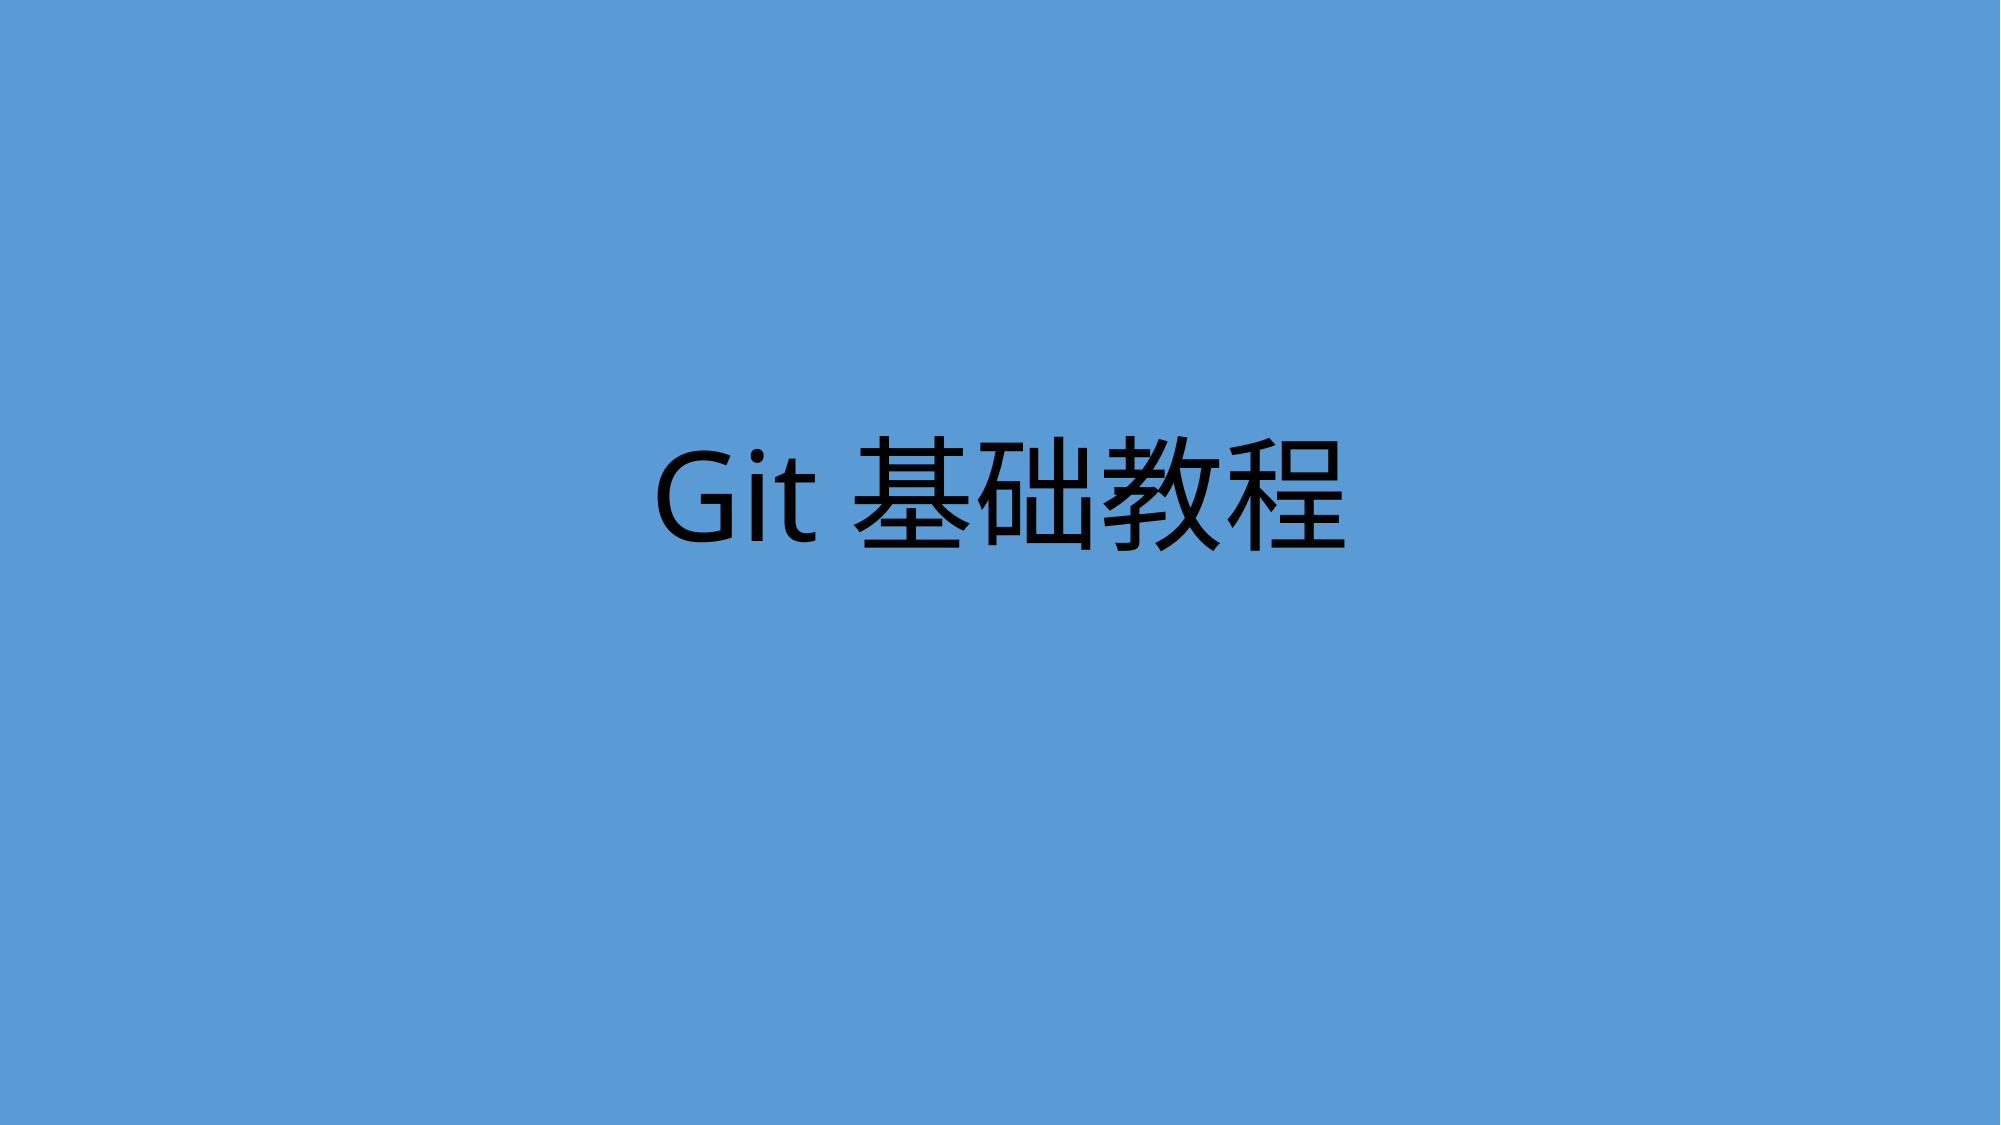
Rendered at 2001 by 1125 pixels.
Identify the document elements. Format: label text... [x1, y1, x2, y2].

title Git基础教程 [249, 184, 1750, 576]
